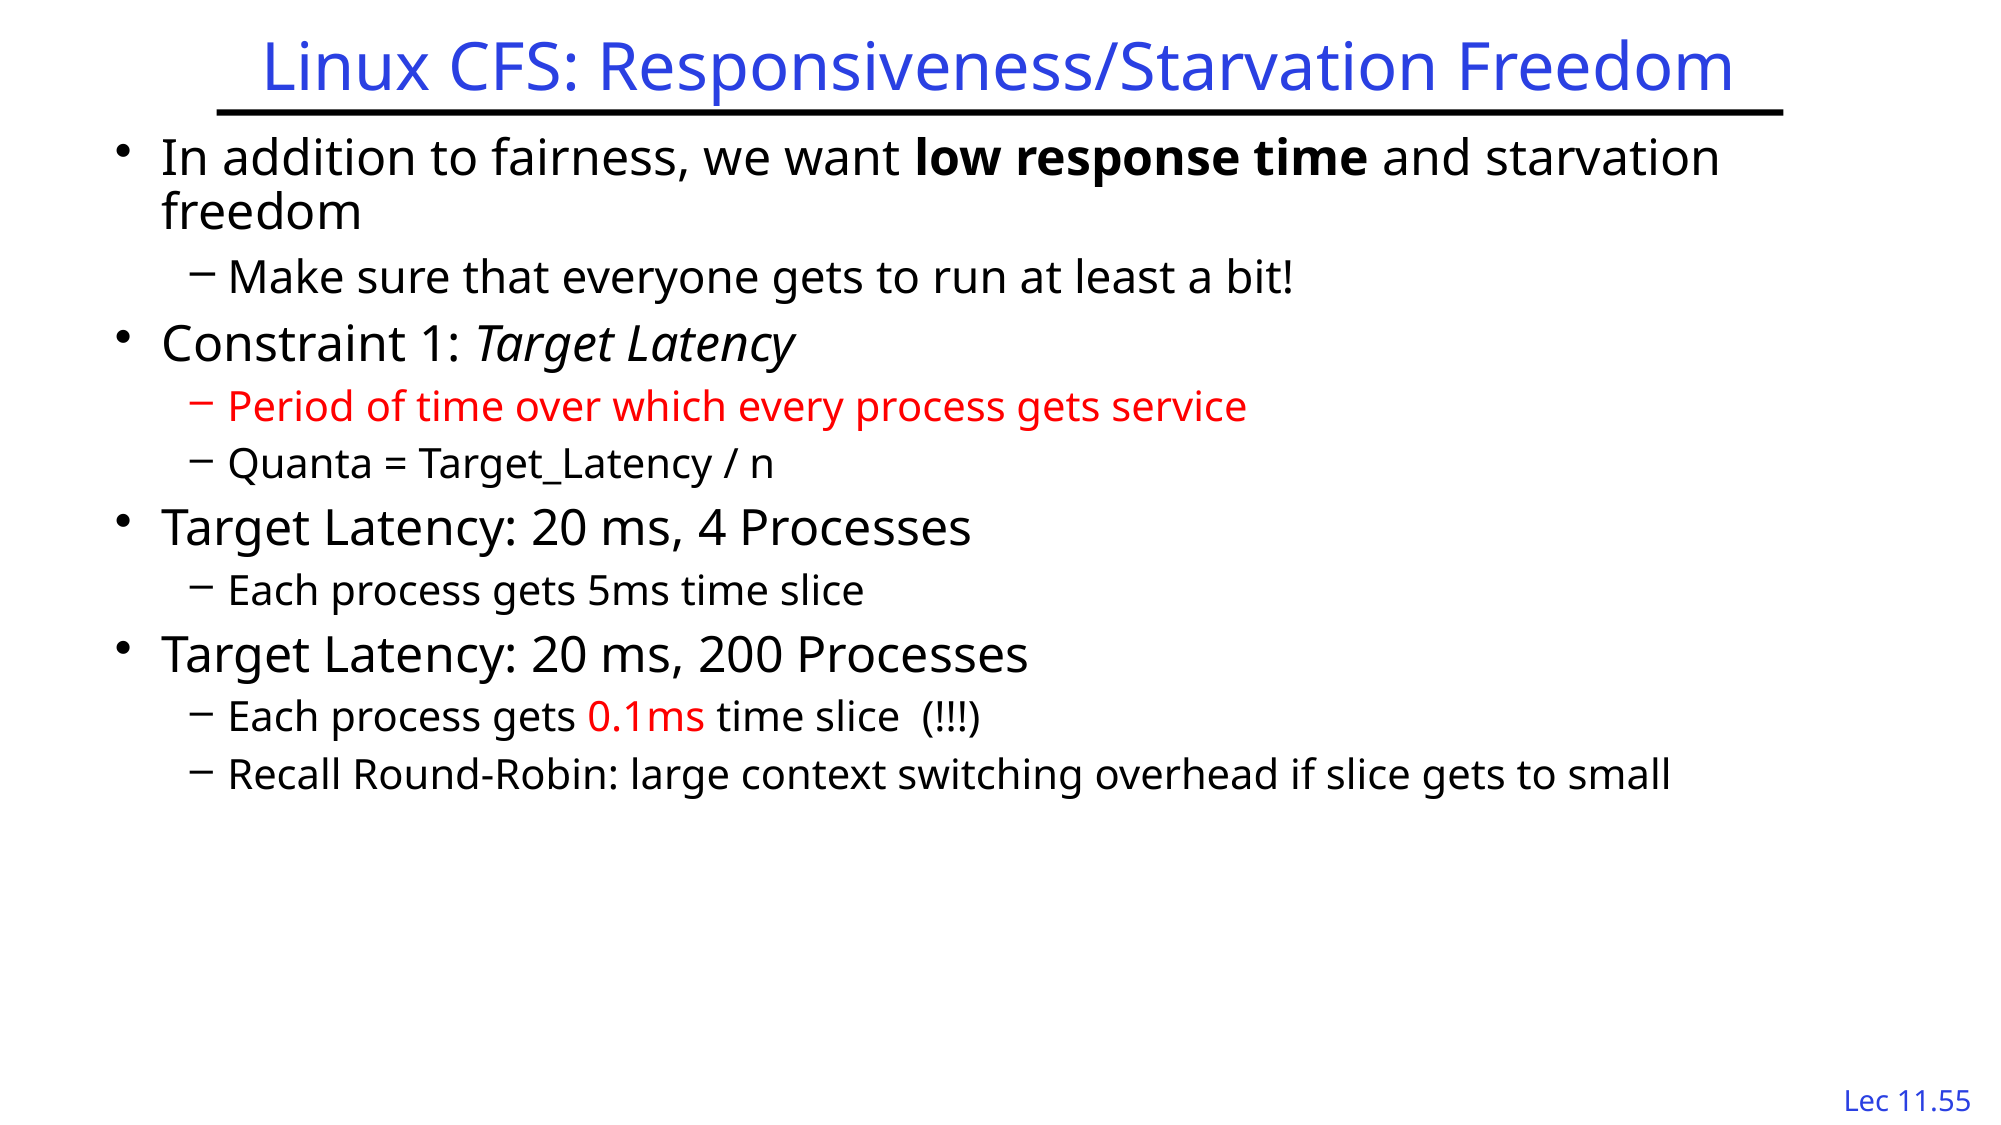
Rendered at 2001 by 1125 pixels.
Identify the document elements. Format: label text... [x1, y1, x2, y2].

title Linux CFS: Responsiveness/Starvation Freedom [216, 24, 1784, 113]
list In addition to fairness, we want low response time and starvation freedom Make sure that everyone gets to run at least a bit! Constraint 1: Target Latency Period of time over which every process gets service Quanta = Target_Latency / n Target Latency: 20 ms, 4 Processes Each process gets 5ms time slice Target Latency: 20 ms, 200 Processes Each process gets 0.1ms time slice (!!!) Recall Round-Robin: large context switching overhead if slice gets to small [99, 125, 1888, 963]
